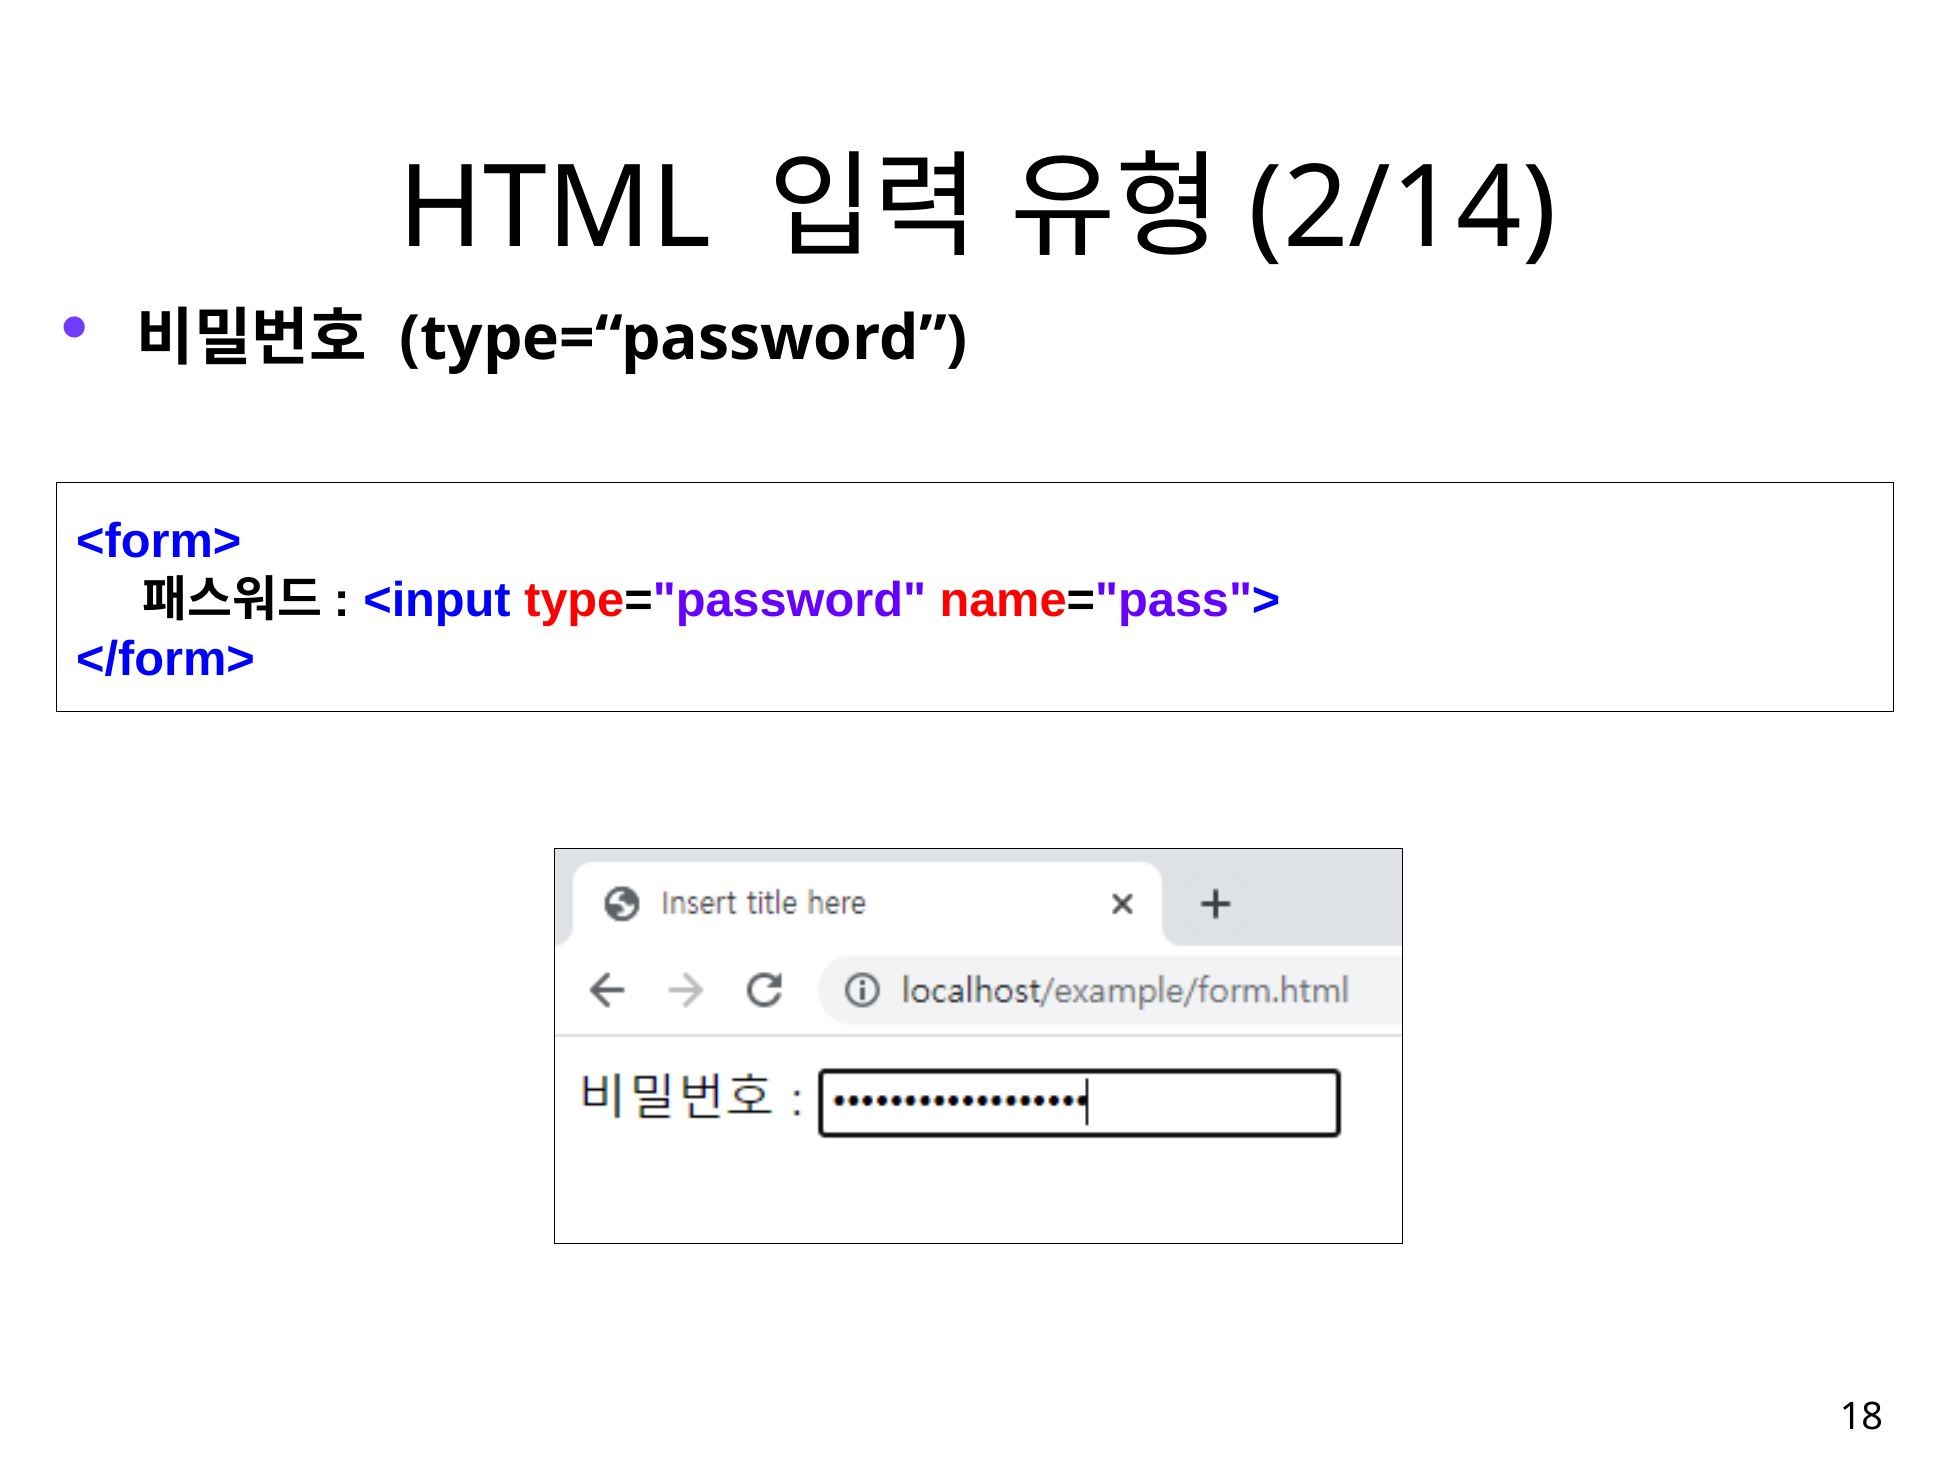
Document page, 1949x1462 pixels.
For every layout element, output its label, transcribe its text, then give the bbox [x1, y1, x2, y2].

picture [553, 848, 1403, 1244]
text_box HTML 입력 유형(2/14) [181, 116, 1774, 280]
text_box 비밀번호 (type=“password”) [48, 289, 1897, 391]
slide_number 18 [1496, 1372, 1899, 1462]
text_box <form> 패스워드: <input type="password" name="pass"> </form> [56, 482, 1894, 712]
